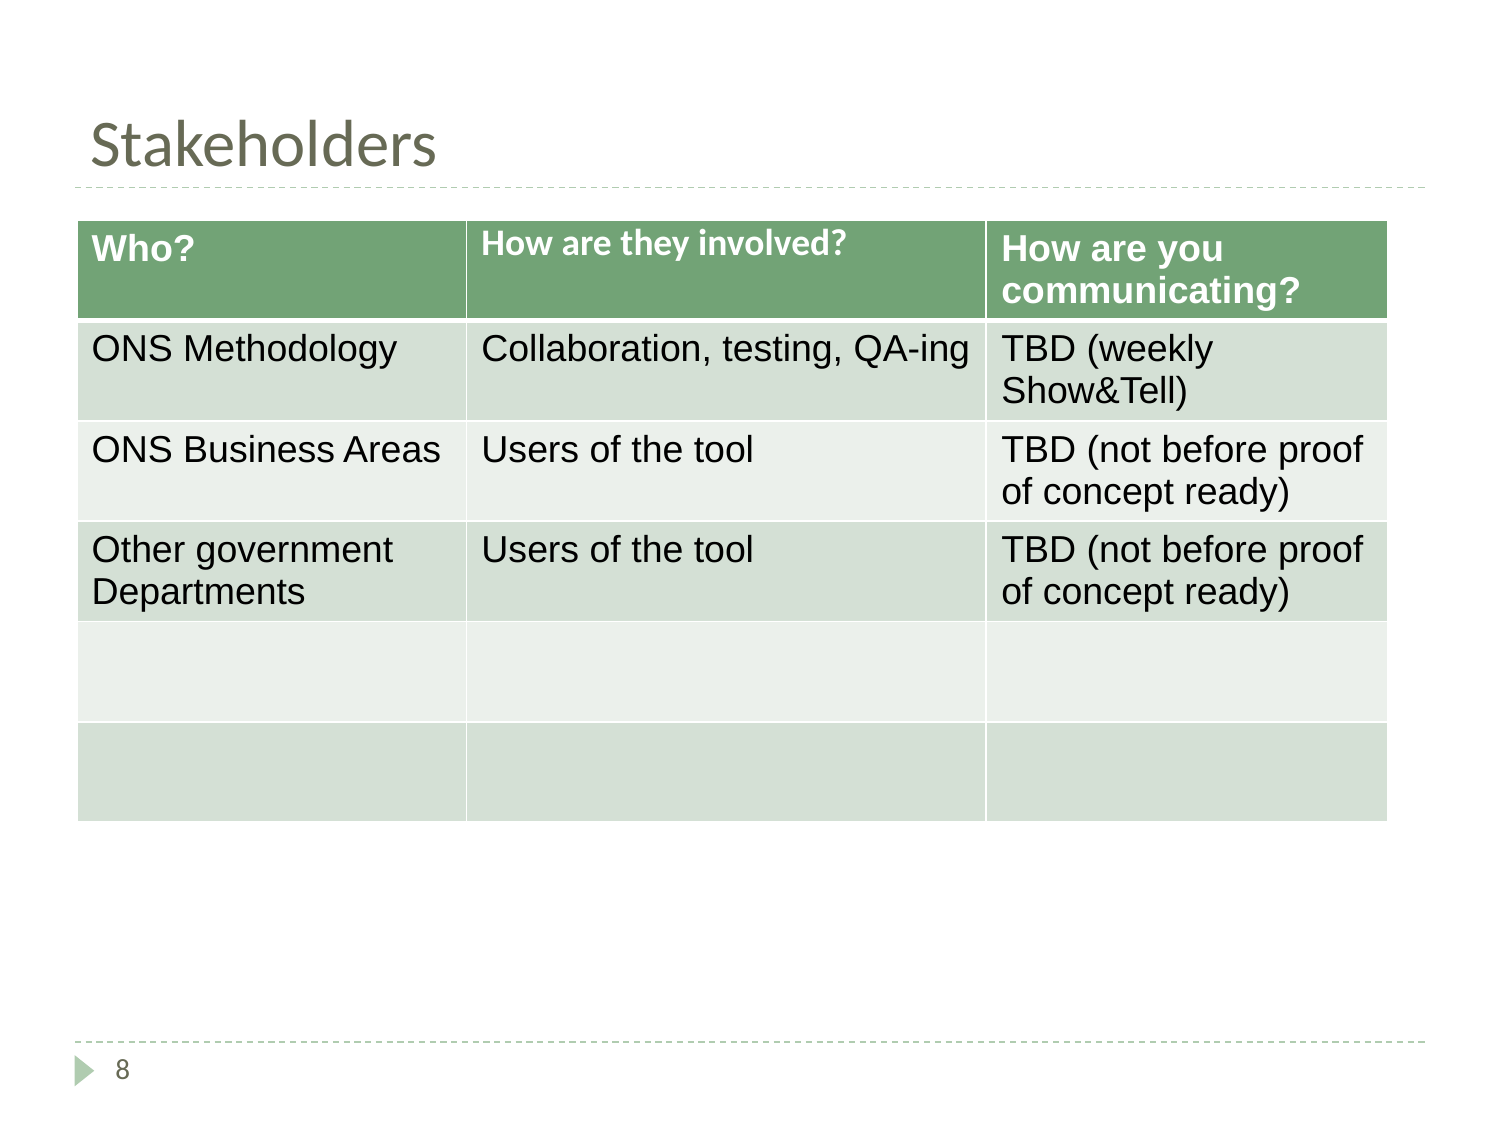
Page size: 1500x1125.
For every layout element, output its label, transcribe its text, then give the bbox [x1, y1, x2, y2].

table_header How are they involved? [467, 221, 985, 318]
table_cell [467, 622, 985, 721]
table_cell [987, 723, 1387, 821]
table_cell TBD (not before proof of concept ready) [987, 522, 1387, 621]
table_cell TBD (weekly Show&Tell) [987, 323, 1387, 420]
table_cell ONS Methodology [78, 323, 466, 420]
title Stakeholders [75, 24, 1425, 188]
table_header Who? [78, 221, 466, 318]
table_cell Users of the tool [467, 522, 985, 621]
table_cell [987, 622, 1387, 721]
table_cell Other government Departments [78, 522, 466, 621]
table_cell Collaboration, testing, QA-ing [467, 323, 985, 420]
table_cell [78, 622, 466, 721]
table_cell TBD (not before proof of concept ready) [987, 422, 1387, 520]
table_cell Users of the tool [467, 422, 985, 520]
table_cell ONS Business Areas [78, 422, 466, 520]
table_header How are you communicating? [987, 221, 1387, 318]
table_cell [467, 723, 985, 821]
slide_number 8 [100, 1042, 426, 1103]
table_cell [78, 723, 466, 821]
